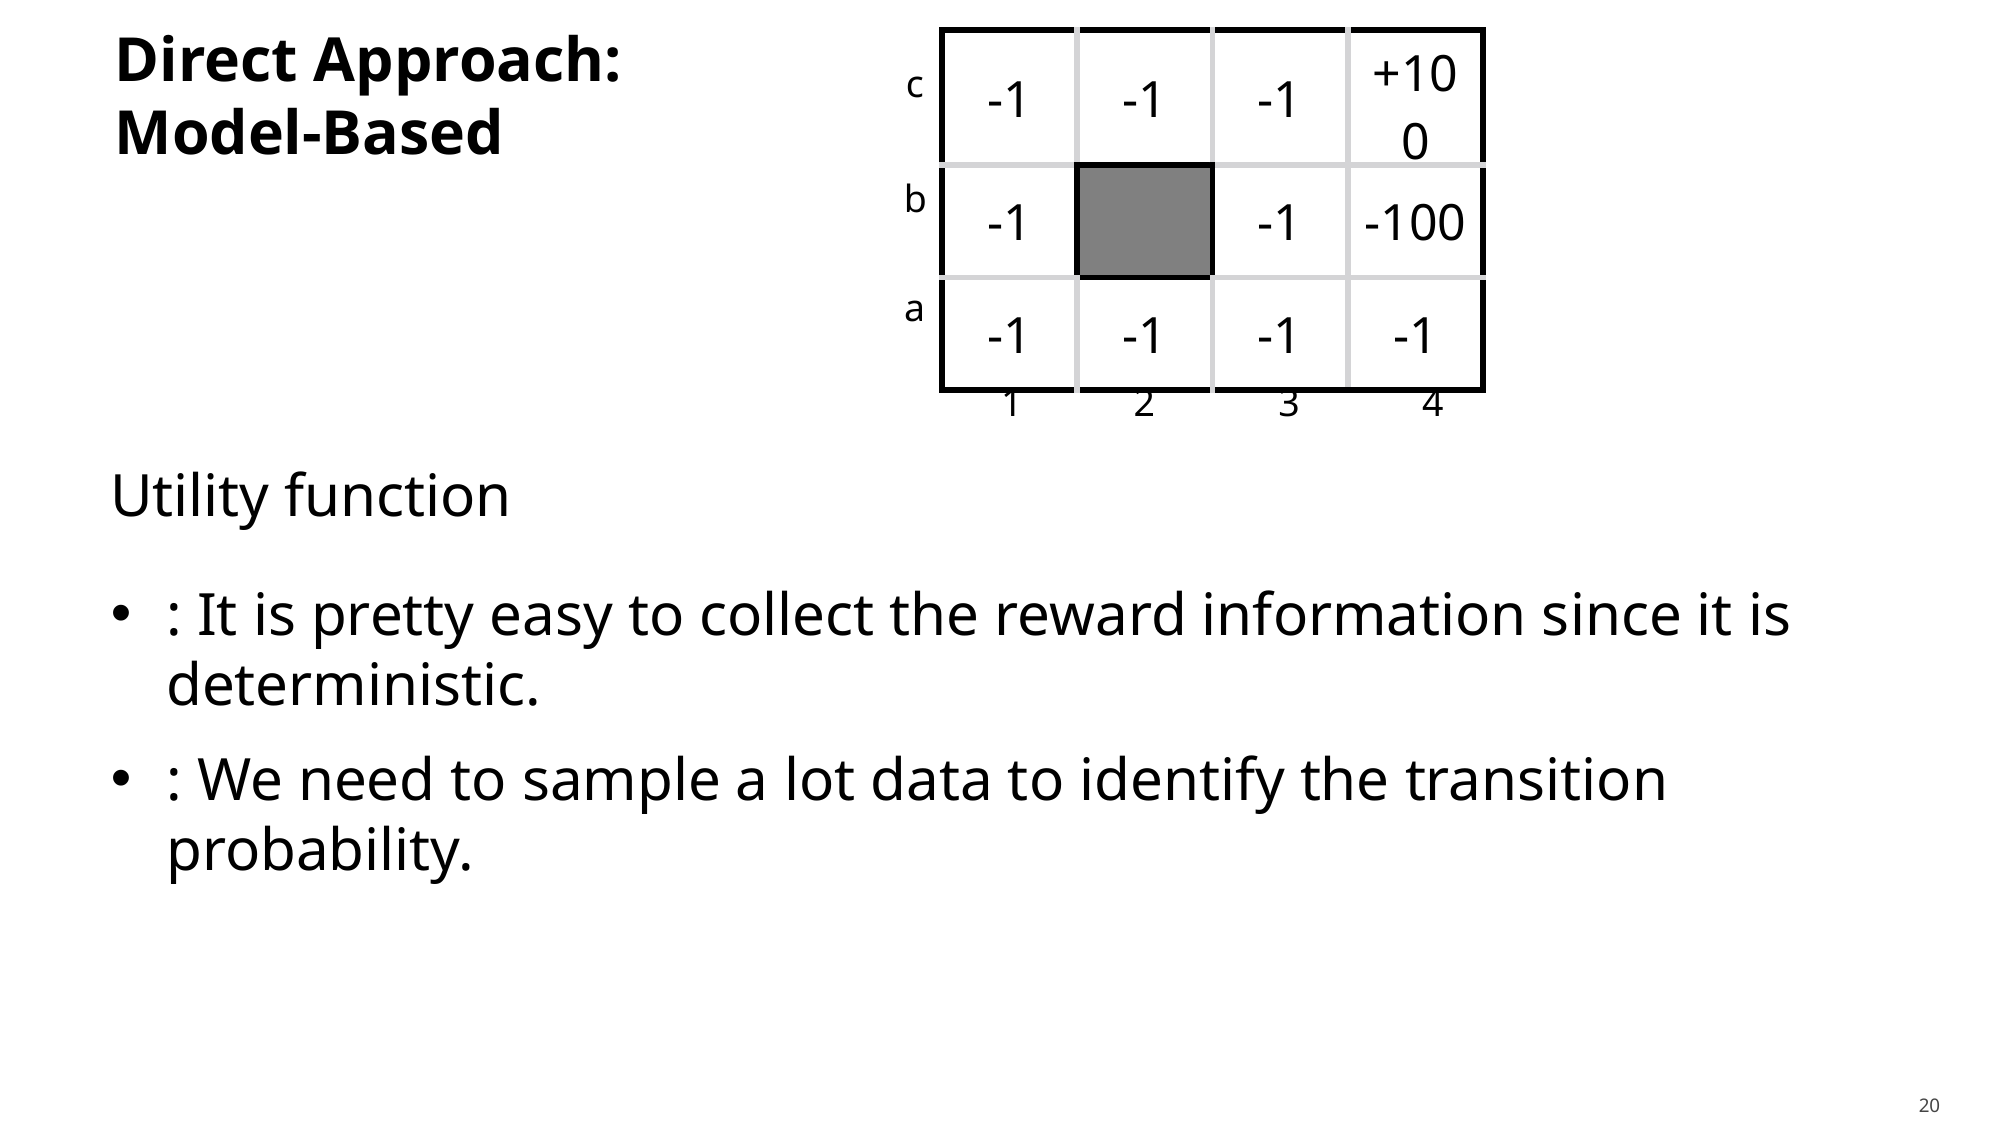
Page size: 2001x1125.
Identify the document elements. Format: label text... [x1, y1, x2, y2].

table_cell -100 [1351, 168, 1480, 275]
text_box 2 [1119, 371, 1169, 431]
table_cell [1080, 168, 1210, 275]
table_cell -1 [1080, 280, 1210, 387]
table_header -1 [1080, 33, 1210, 162]
table_header +100 [1351, 33, 1480, 162]
text_box b [889, 168, 940, 228]
table_cell -1 [1351, 280, 1480, 387]
table_cell -1 [1215, 168, 1345, 275]
title Direct Approach: Model-Based [99, 12, 1900, 175]
text_box c [891, 52, 938, 113]
table_cell -1 [1215, 280, 1345, 387]
text_box a [889, 276, 939, 337]
table_header -1 [1215, 33, 1345, 162]
slide_number 20 [1794, 1080, 1955, 1125]
table_cell -1 [945, 168, 1074, 275]
table_cell -1 [945, 280, 1074, 387]
table_header -1 [945, 33, 1074, 162]
text_box 3 [1263, 371, 1313, 431]
text_box 4 [1407, 371, 1457, 431]
text_box 1 [986, 371, 1036, 431]
